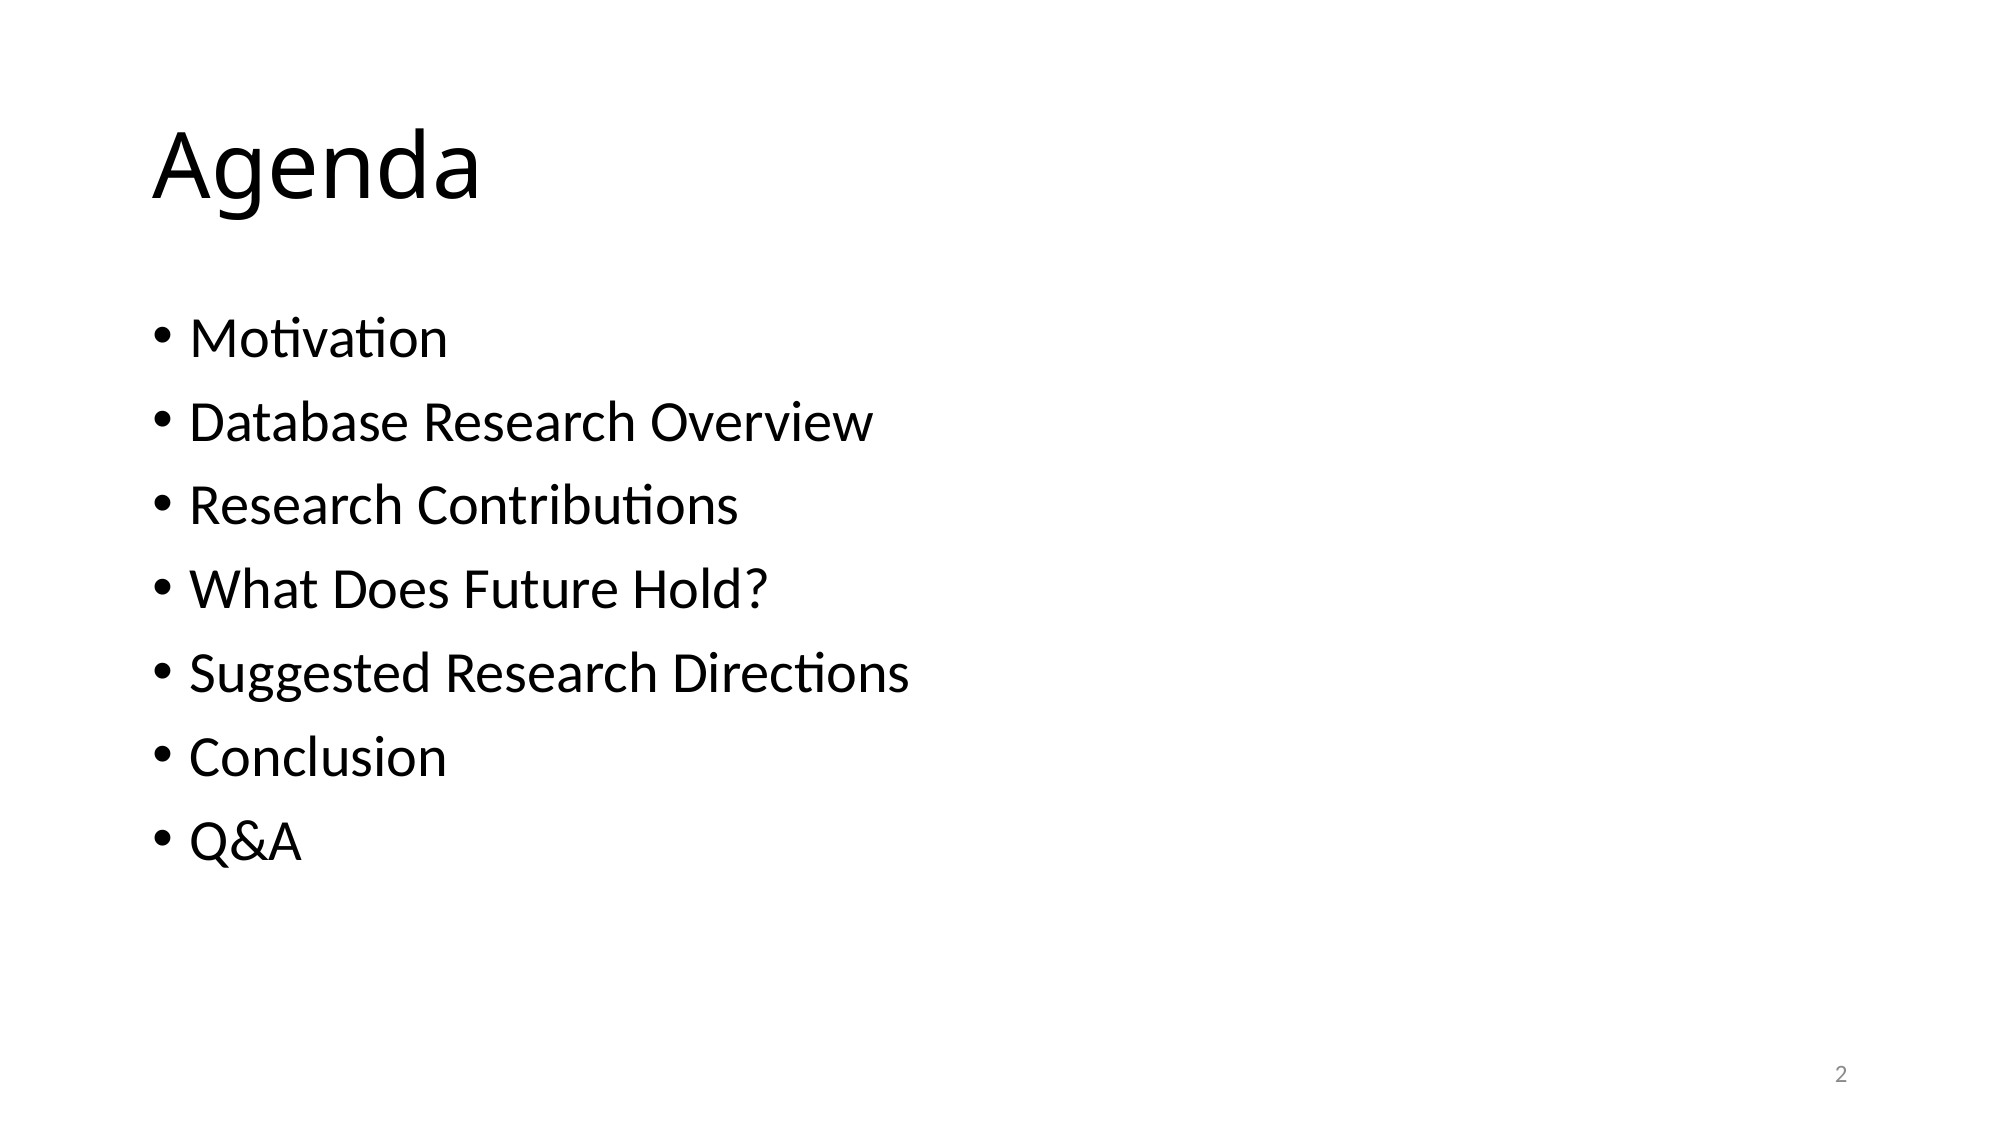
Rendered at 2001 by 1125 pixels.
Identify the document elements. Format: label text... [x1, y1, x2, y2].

title Agenda [137, 59, 1863, 278]
slide_number 2 [1412, 1042, 1863, 1103]
list Motivation Database Research Overview Research Contributions What Does Future Hold? Suggested Research Directions Conclusion Q&A [137, 299, 1863, 1014]
